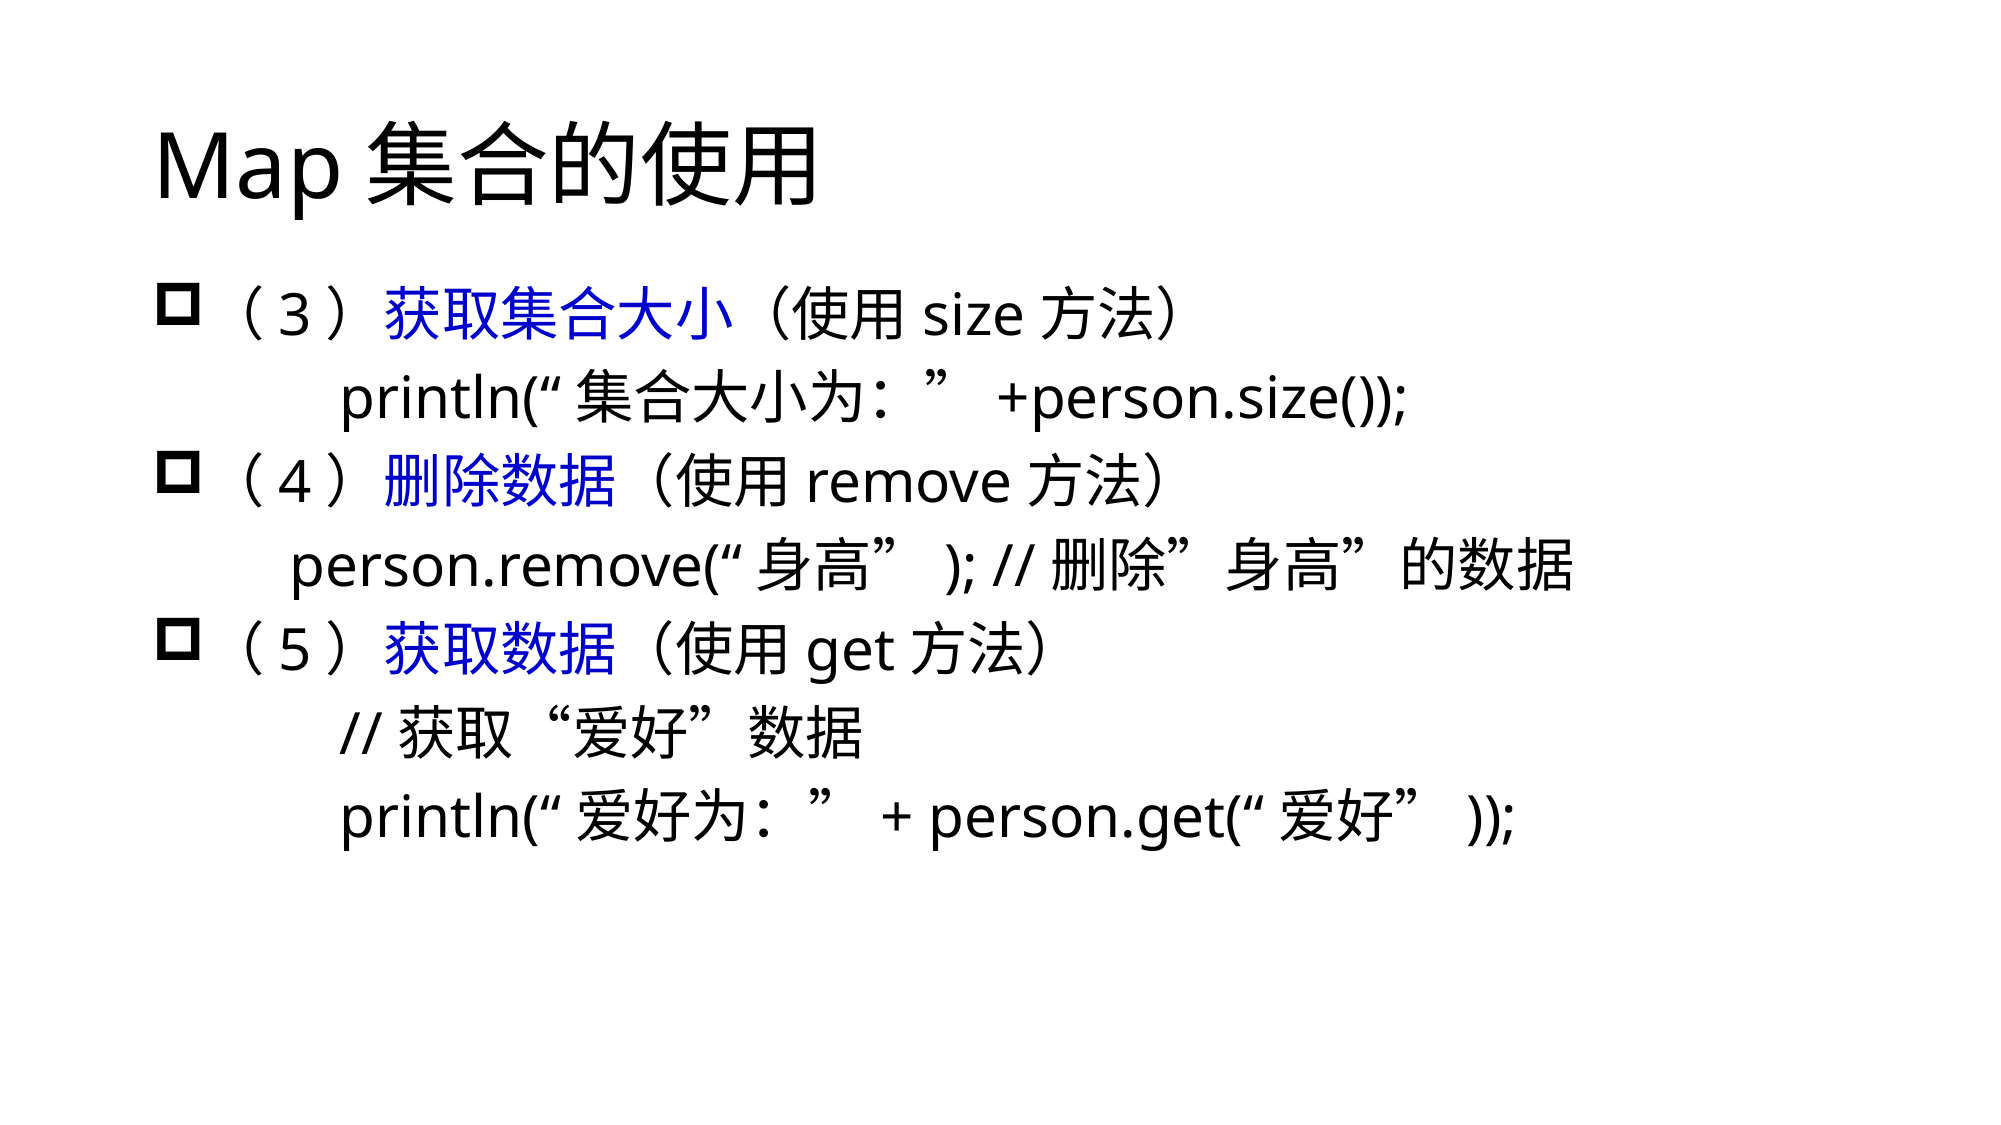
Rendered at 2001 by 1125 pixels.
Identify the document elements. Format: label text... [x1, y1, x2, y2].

title Map集合的使用 [137, 59, 1863, 278]
list （3）获取集合大小（使用size方法） println(“集合大小为：”+person.size()); （4）删除数据（使用remove方法） person.remove(“身高”); //删除”身高”的数据 （5）获取数据（使用get方法） //获取“爱好”数据 println(“爱好为：”+ person.get(“爱好”)); [137, 255, 1750, 1093]
